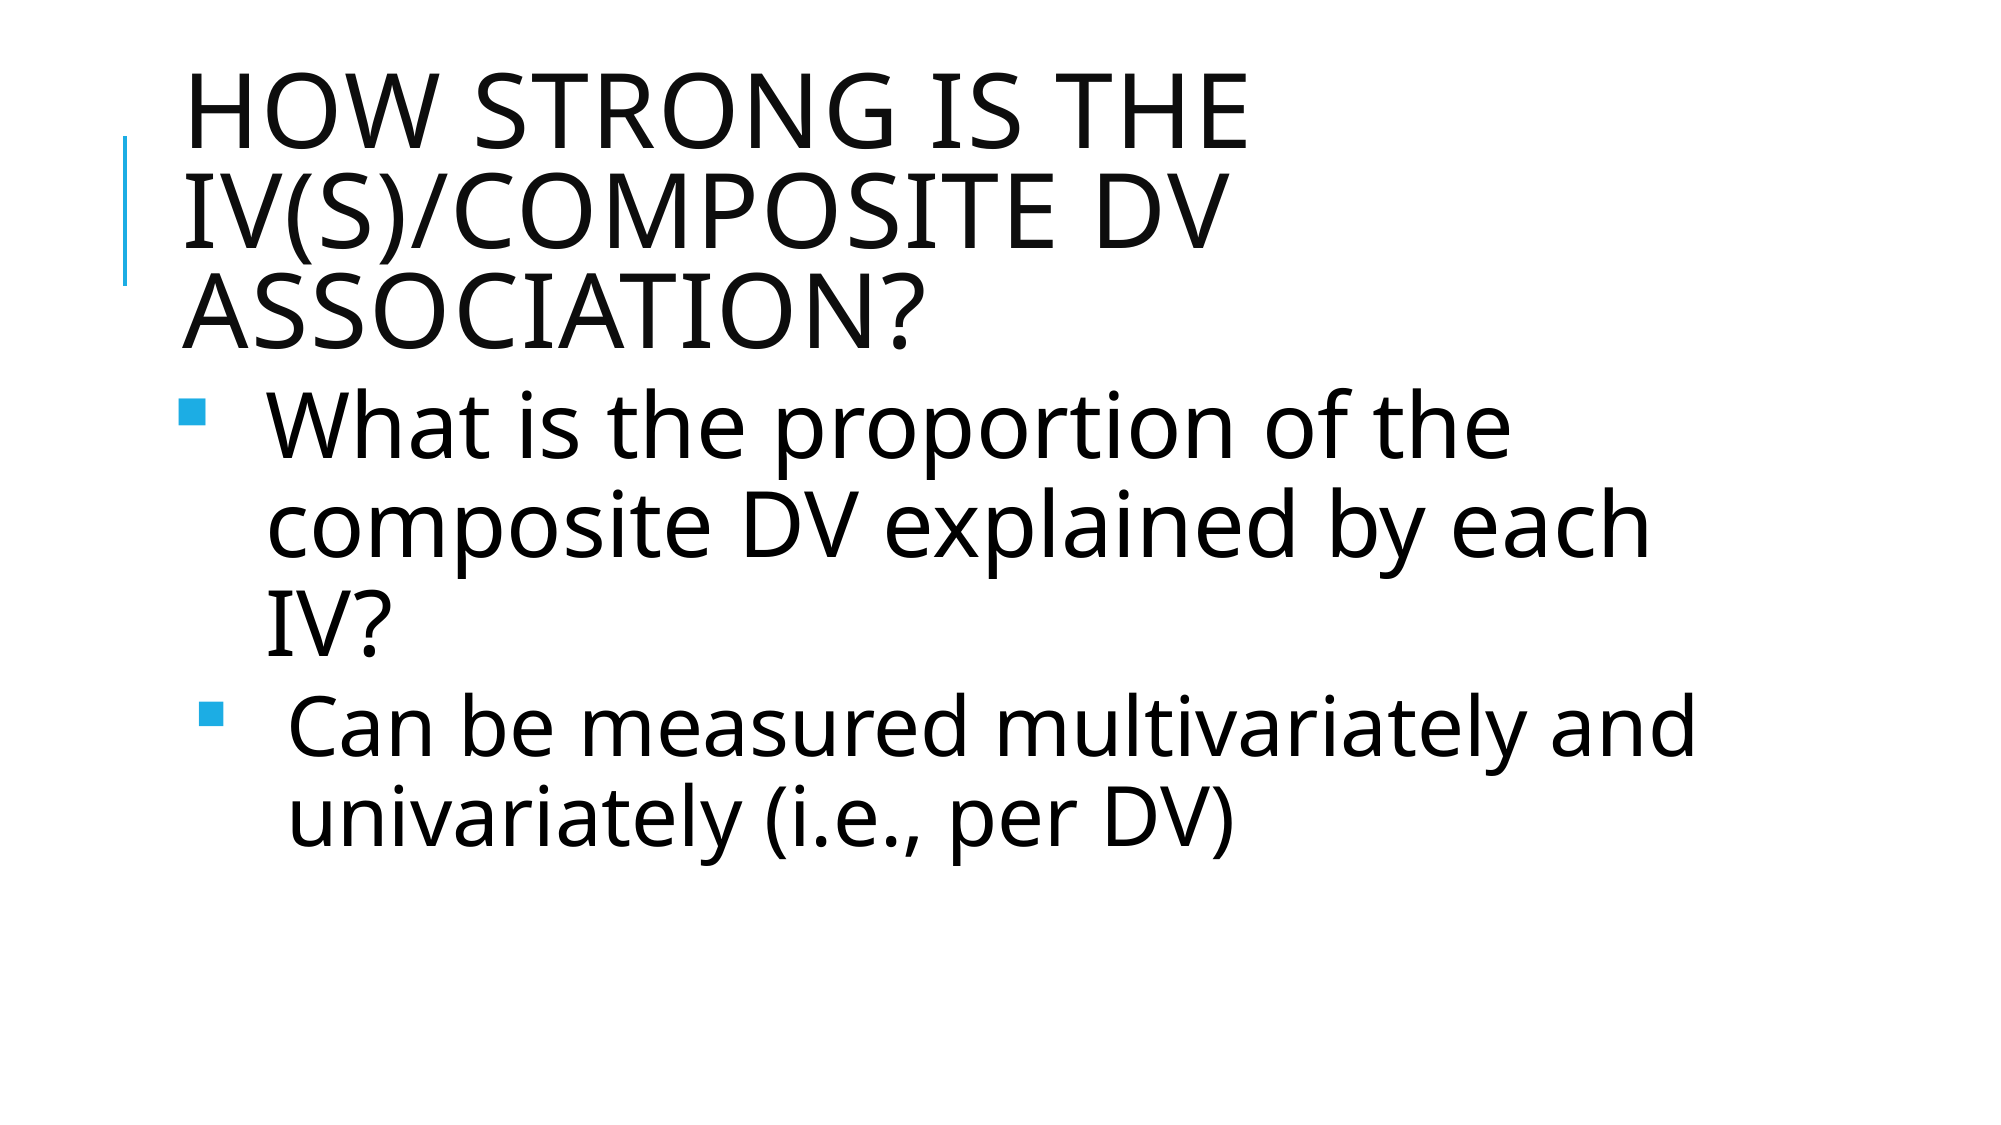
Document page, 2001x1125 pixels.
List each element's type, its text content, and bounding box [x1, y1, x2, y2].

title How strong is the IV(s)/composite DV association? [168, 96, 1763, 342]
list What is the proportion of the composite DV explained by each IV? Can be measured multivariately and univariately (i.e., per DV) [163, 372, 1759, 1033]
